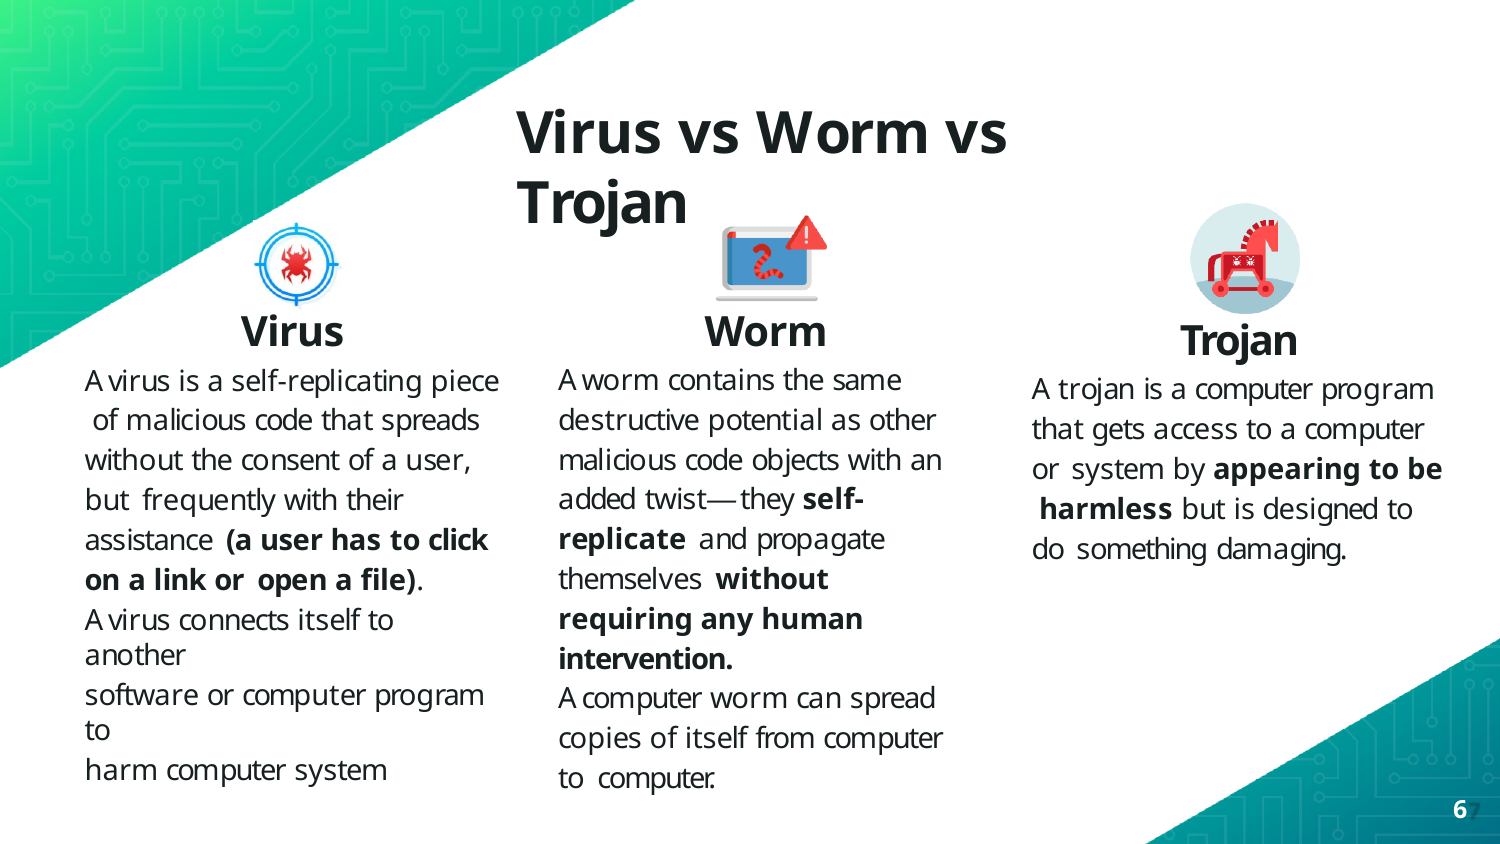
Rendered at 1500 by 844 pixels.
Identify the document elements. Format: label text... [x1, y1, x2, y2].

text_box Trojan A trojan is a computer program that gets access to a computer or system by appearing to be harmless but is designed to do something damaging. [1029, 302, 1444, 565]
text_box Worm A worm contains the same destructive potential as other malicious code objects with an added twist—they self-replicate and propagate themselves without requiring any human intervention. A computer worm can spread copies of itself from computer to computer. [556, 292, 970, 795]
picture [1190, 203, 1300, 314]
text_box Virus A virus is a self-replicating piece of malicious code that spreads without the consent of a user, but frequently with their assistance (a user has to click on a link or open a file). A virus connects itself to another software or computer program to harm computer system [82, 292, 501, 787]
picture [716, 203, 827, 314]
picture [0, 0, 637, 368]
picture [1144, 638, 1500, 844]
title Virus vs Worm vs Trojan [513, 93, 1131, 237]
